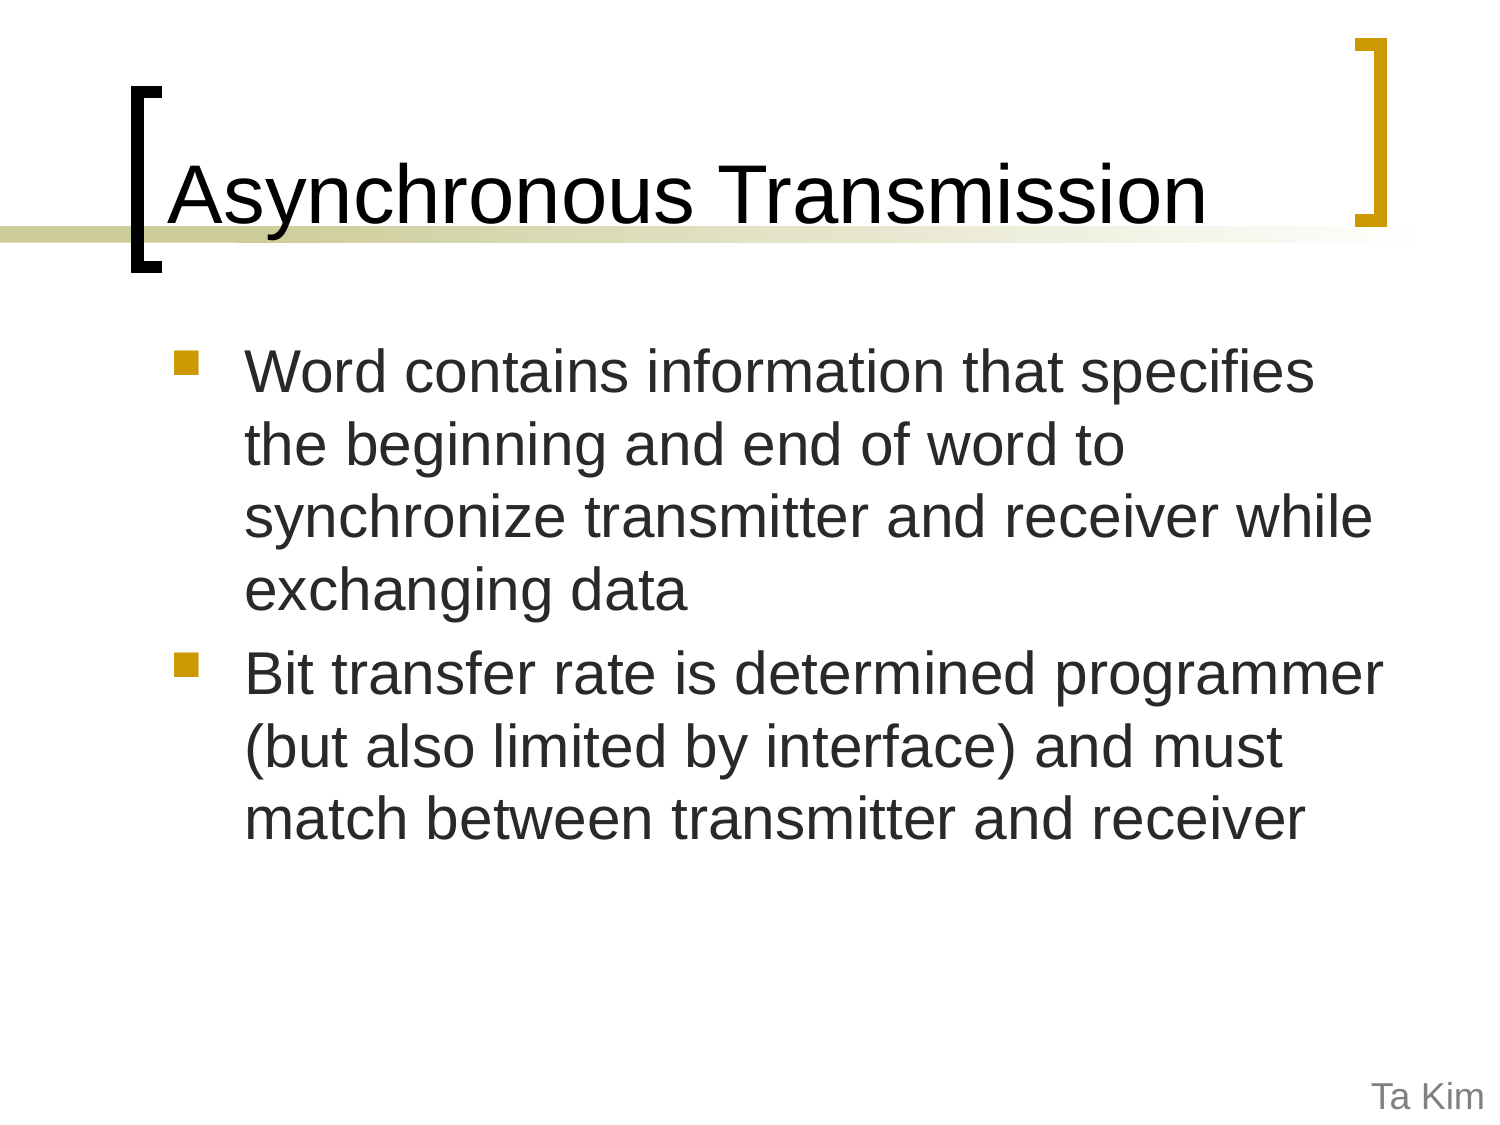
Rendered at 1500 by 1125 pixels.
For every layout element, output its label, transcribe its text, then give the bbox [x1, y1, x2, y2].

list Word contains information that specifies the beginning and end of word to synchronize transmitter and receiver while exchanging data Bit transfer rate is determined programmer (but also limited by interface) and must match between transmitter and receiver [155, 324, 1413, 1000]
text_box Ta Kim [1237, 1064, 1500, 1125]
title Asynchronous Transmission [152, 15, 1328, 248]
